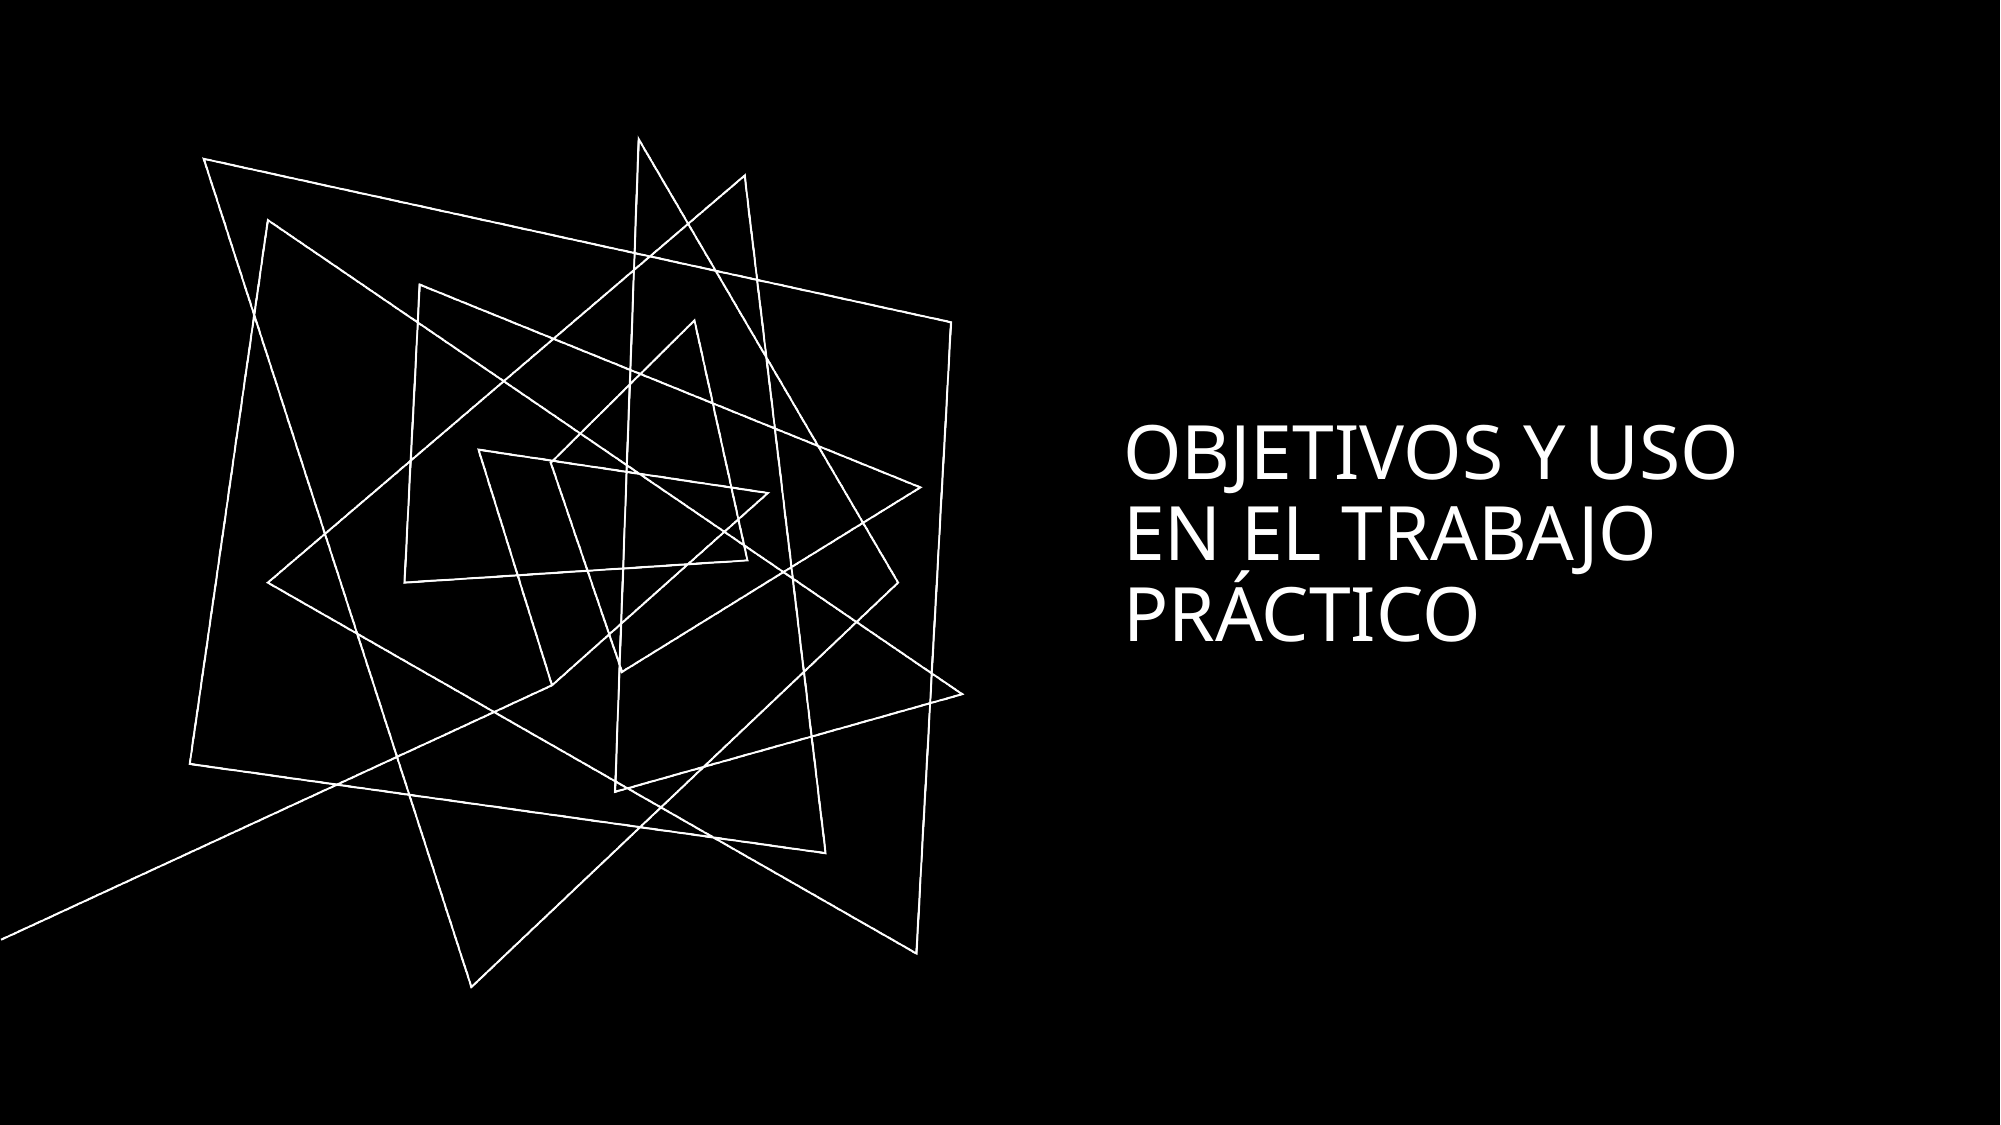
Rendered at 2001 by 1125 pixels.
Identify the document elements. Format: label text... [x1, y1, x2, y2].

title OBJETIVOS Y USO EN EL TRABAJO PRÁCTICO [1108, 336, 1864, 737]
picture [0, 135, 965, 989]
